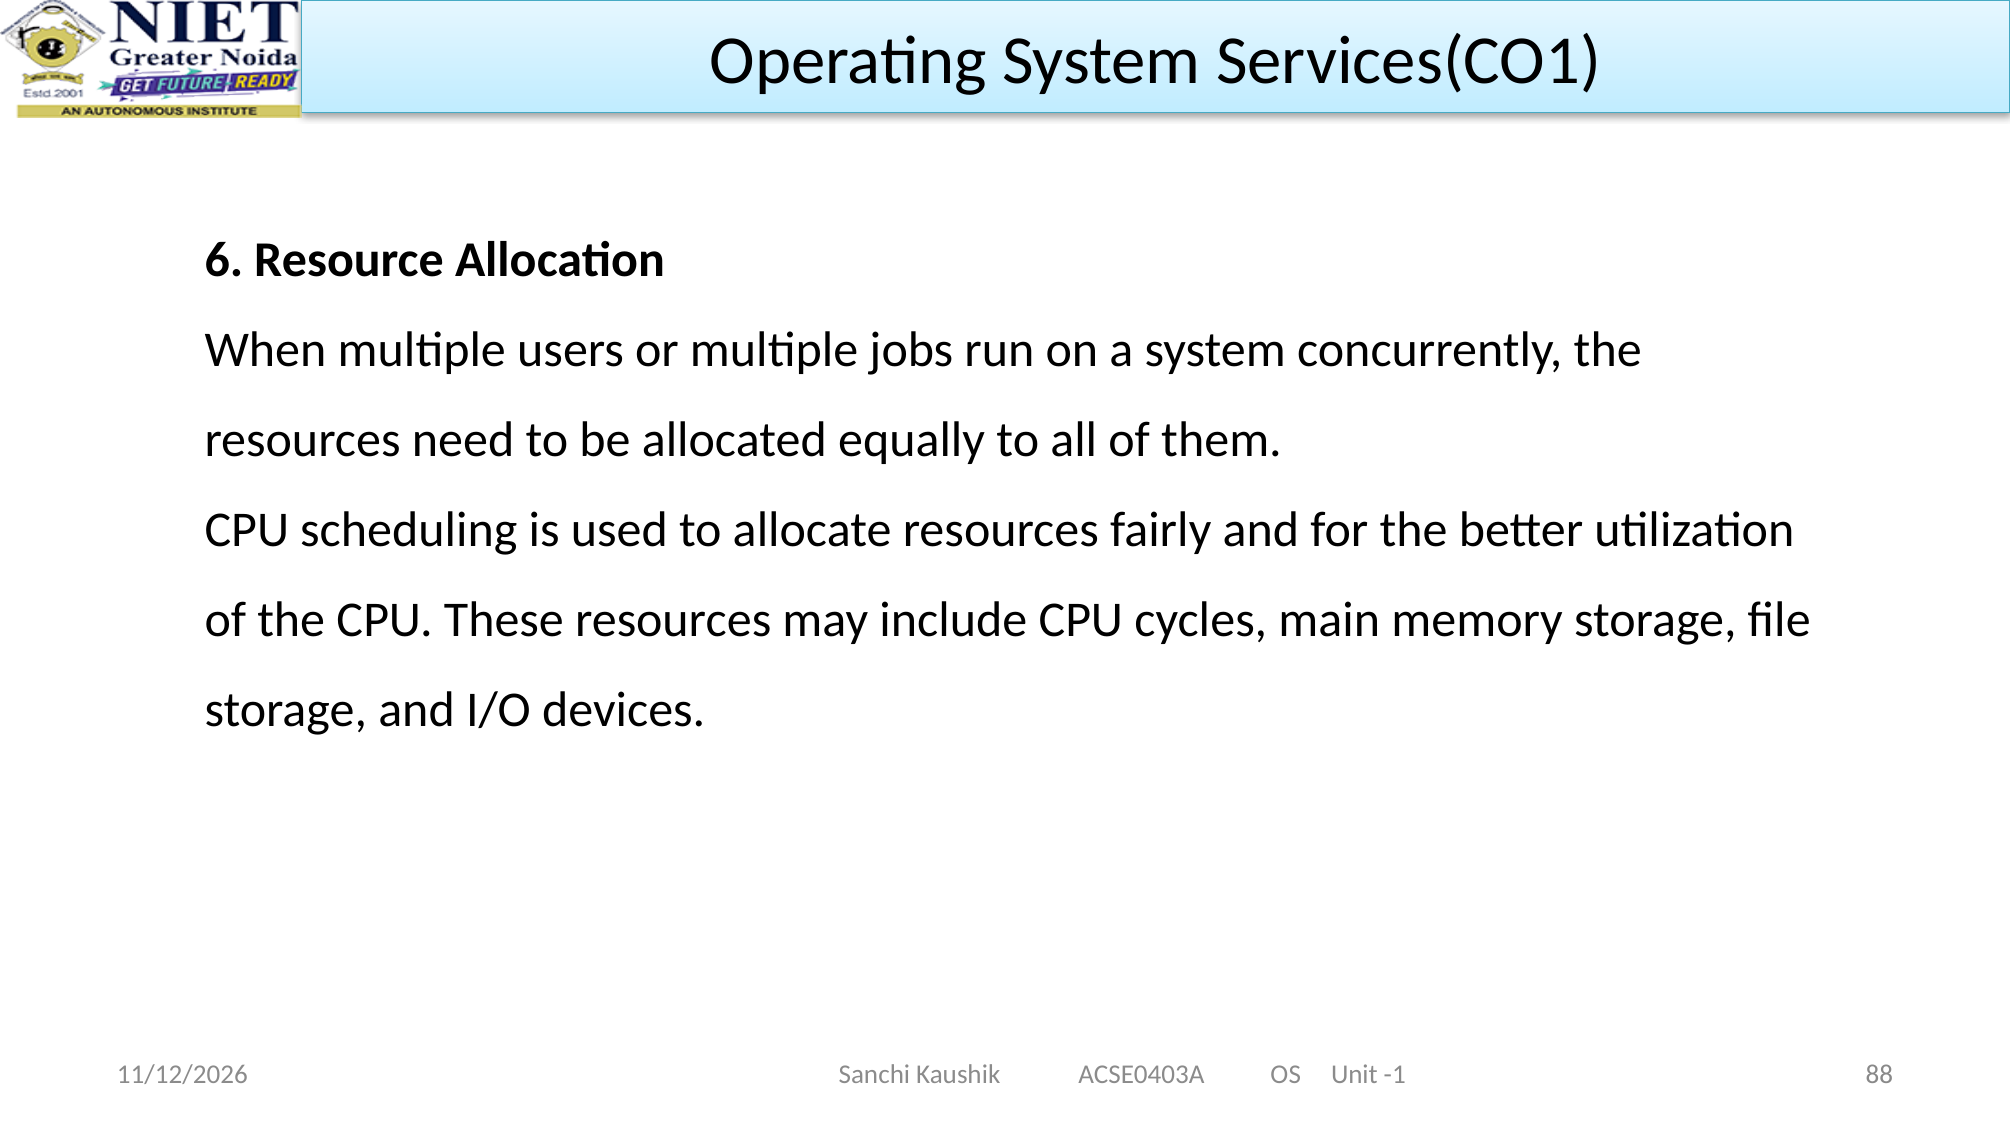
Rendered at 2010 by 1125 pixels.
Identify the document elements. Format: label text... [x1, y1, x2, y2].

text_box Operating System Services(CO1) [303, 0, 2010, 113]
text_box 6. Resource Allocation When multiple users or multiple jobs run on a system concurrently, the resources need to be allocated equally to all of them. CPU scheduling is used to allocate resources fairly and for the better utilization of the CPU. These resources may include CPU cycles, main memory storage, file storage, and I/O devices. [189, 189, 1844, 849]
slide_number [100, 1042, 552, 1103]
picture [0, 0, 303, 118]
footer Sanchi Kaushik ACSE0403A OS Unit -1 [552, 1042, 1440, 1103]
slide_number 88 [1440, 1042, 1910, 1103]
